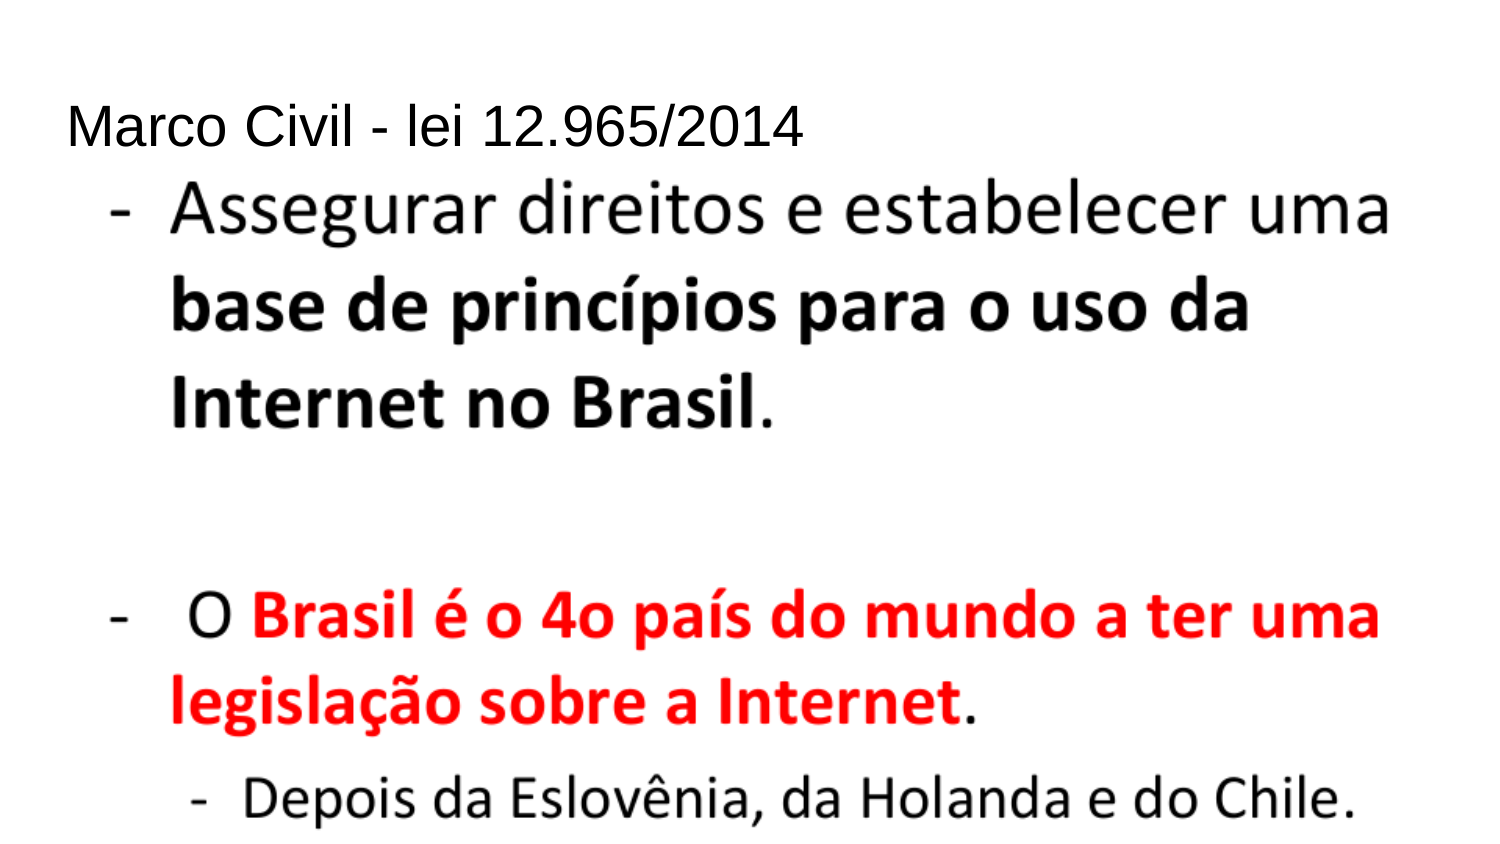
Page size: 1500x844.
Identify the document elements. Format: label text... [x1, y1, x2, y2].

picture [91, 163, 1409, 843]
title Marco Civil - lei 12.965/2014 [51, 72, 1449, 167]
